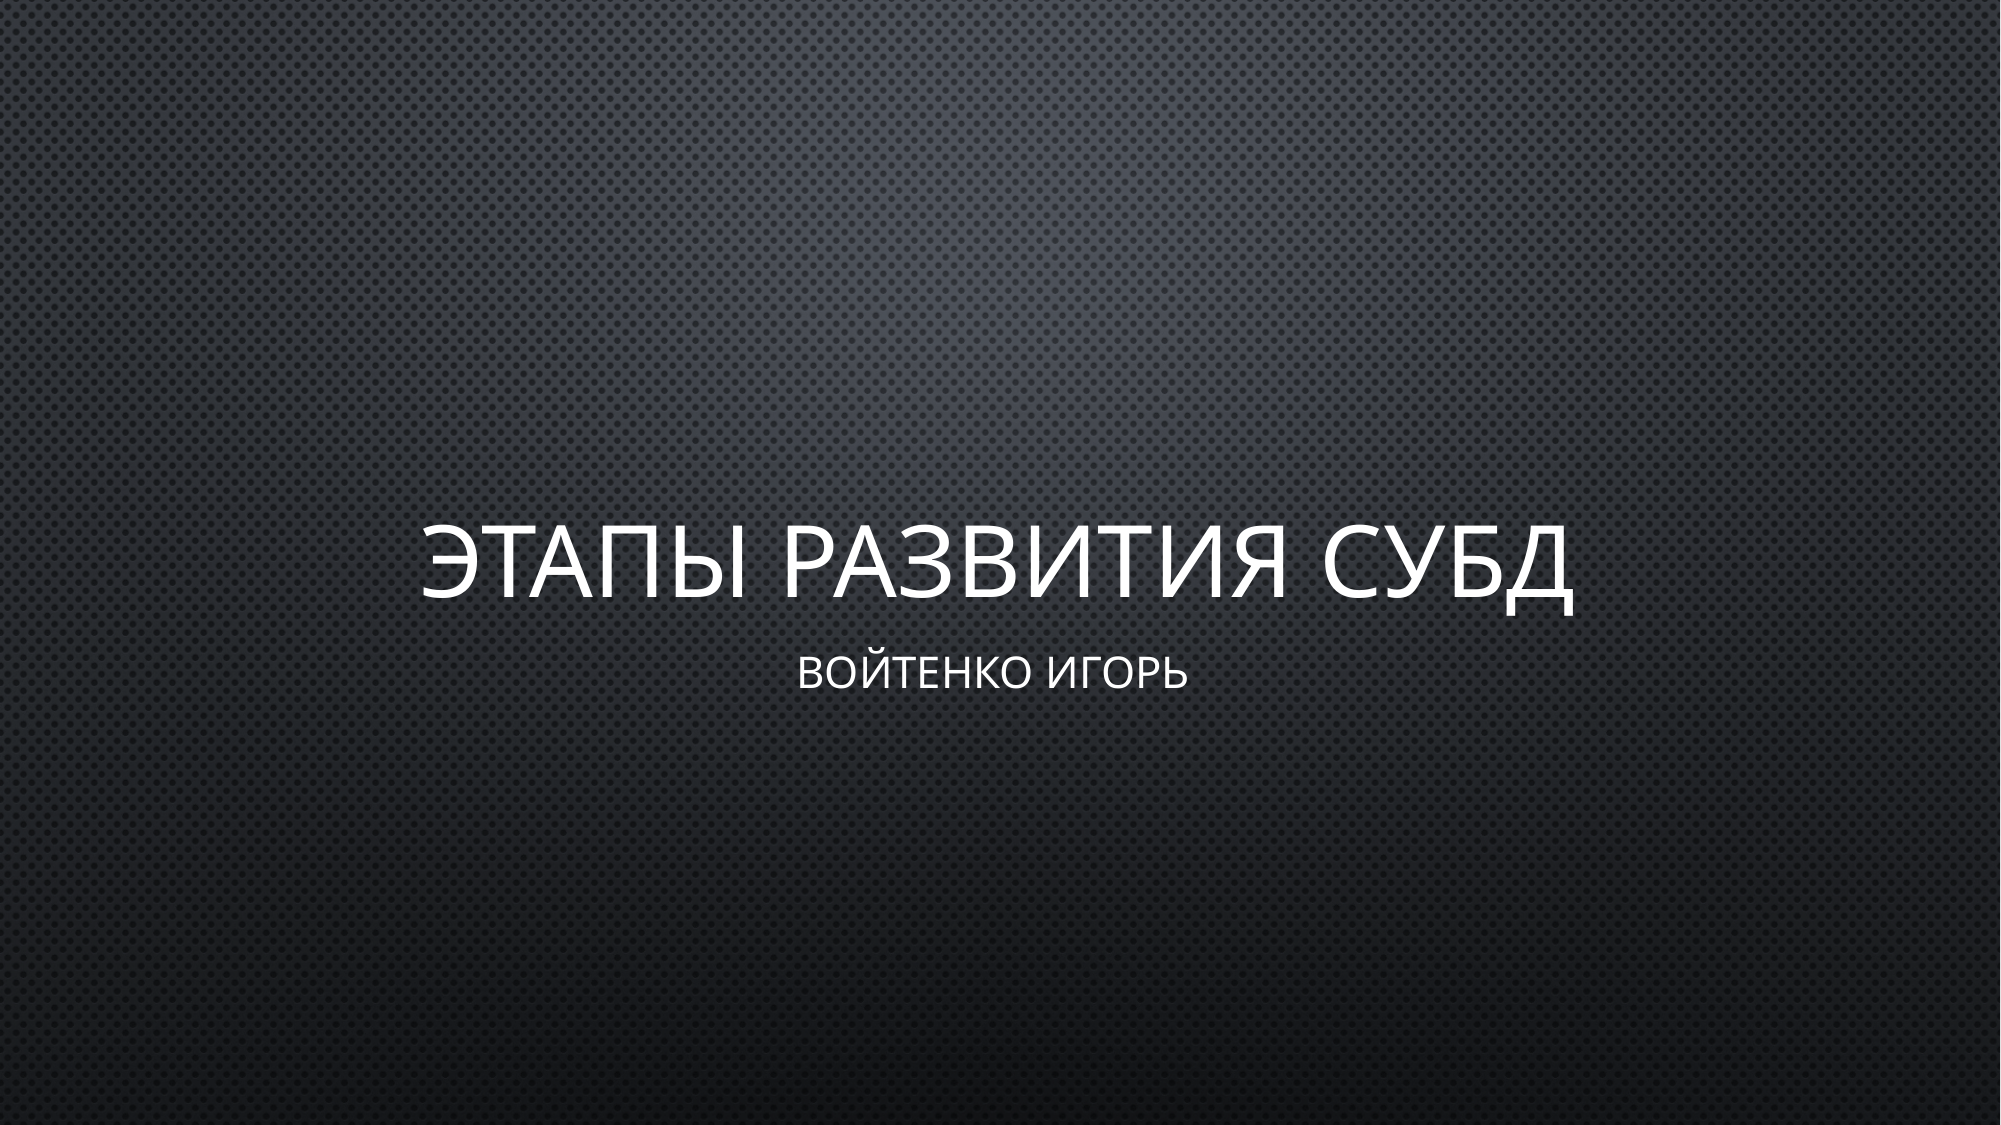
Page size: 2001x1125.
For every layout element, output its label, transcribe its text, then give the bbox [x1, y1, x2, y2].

title Этапы развития СУБД [287, 99, 1711, 625]
subtitle Войтенко Игорь [287, 637, 1711, 950]
